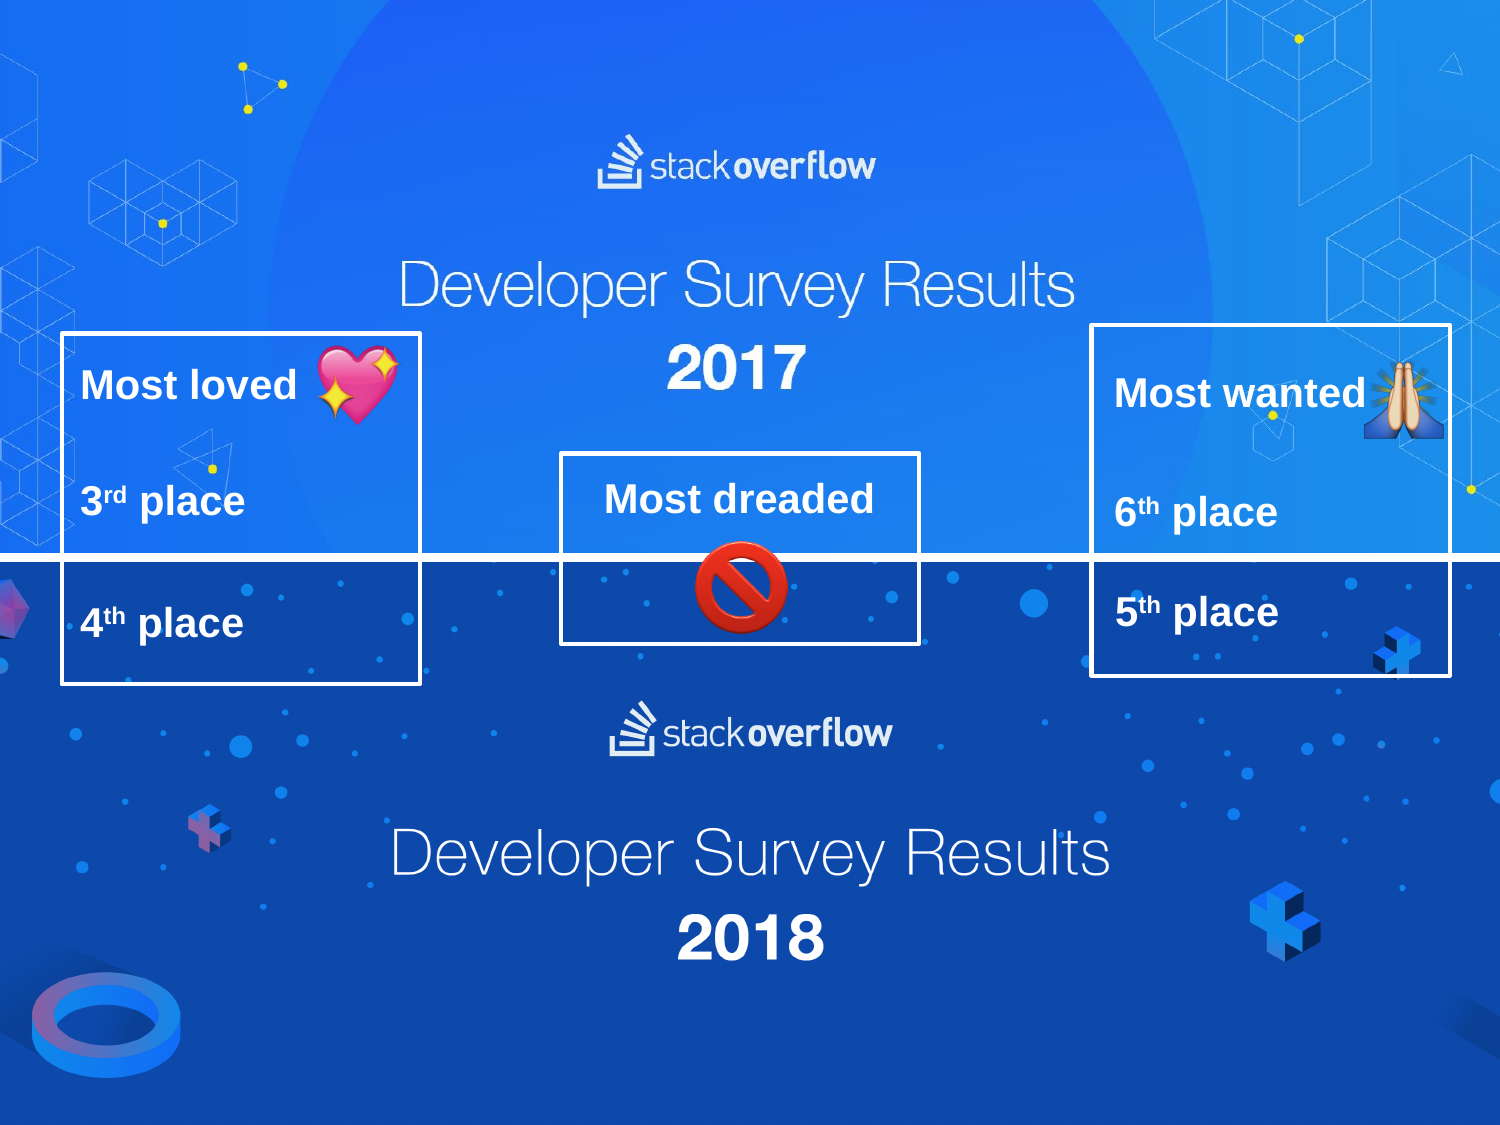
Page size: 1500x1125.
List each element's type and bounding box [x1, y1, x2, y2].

text_box [0, 569, 1500, 1125]
picture [683, 529, 799, 645]
picture [313, 340, 403, 430]
picture [1363, 357, 1444, 439]
text_box [0, 0, 1500, 556]
